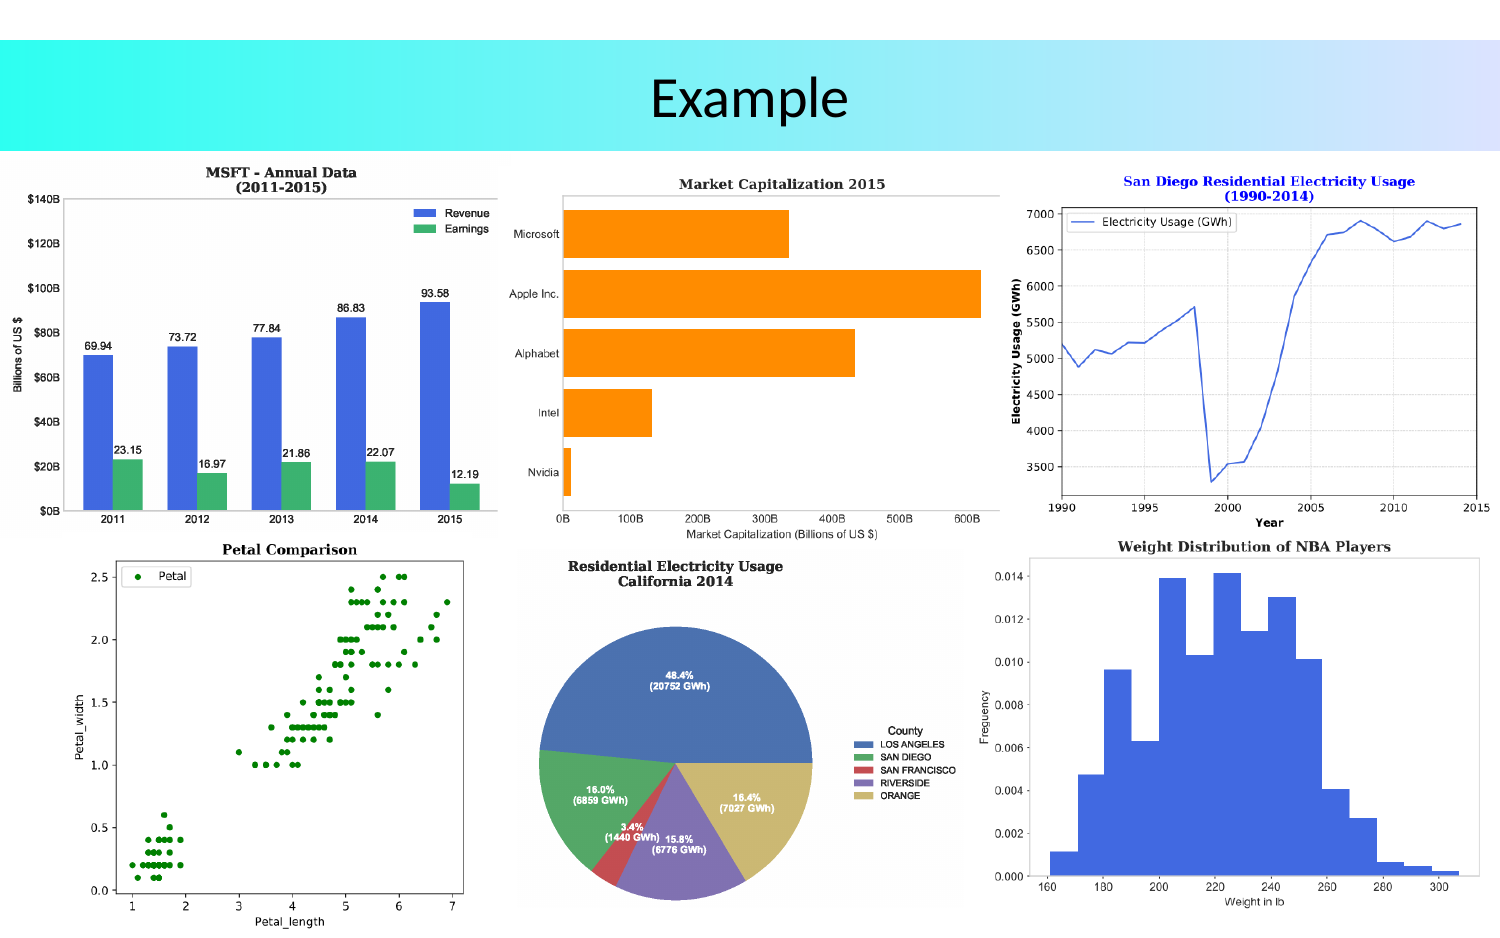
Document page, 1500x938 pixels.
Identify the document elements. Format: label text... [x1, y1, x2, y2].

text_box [0, 154, 1500, 938]
title Example [75, 37, 1425, 151]
